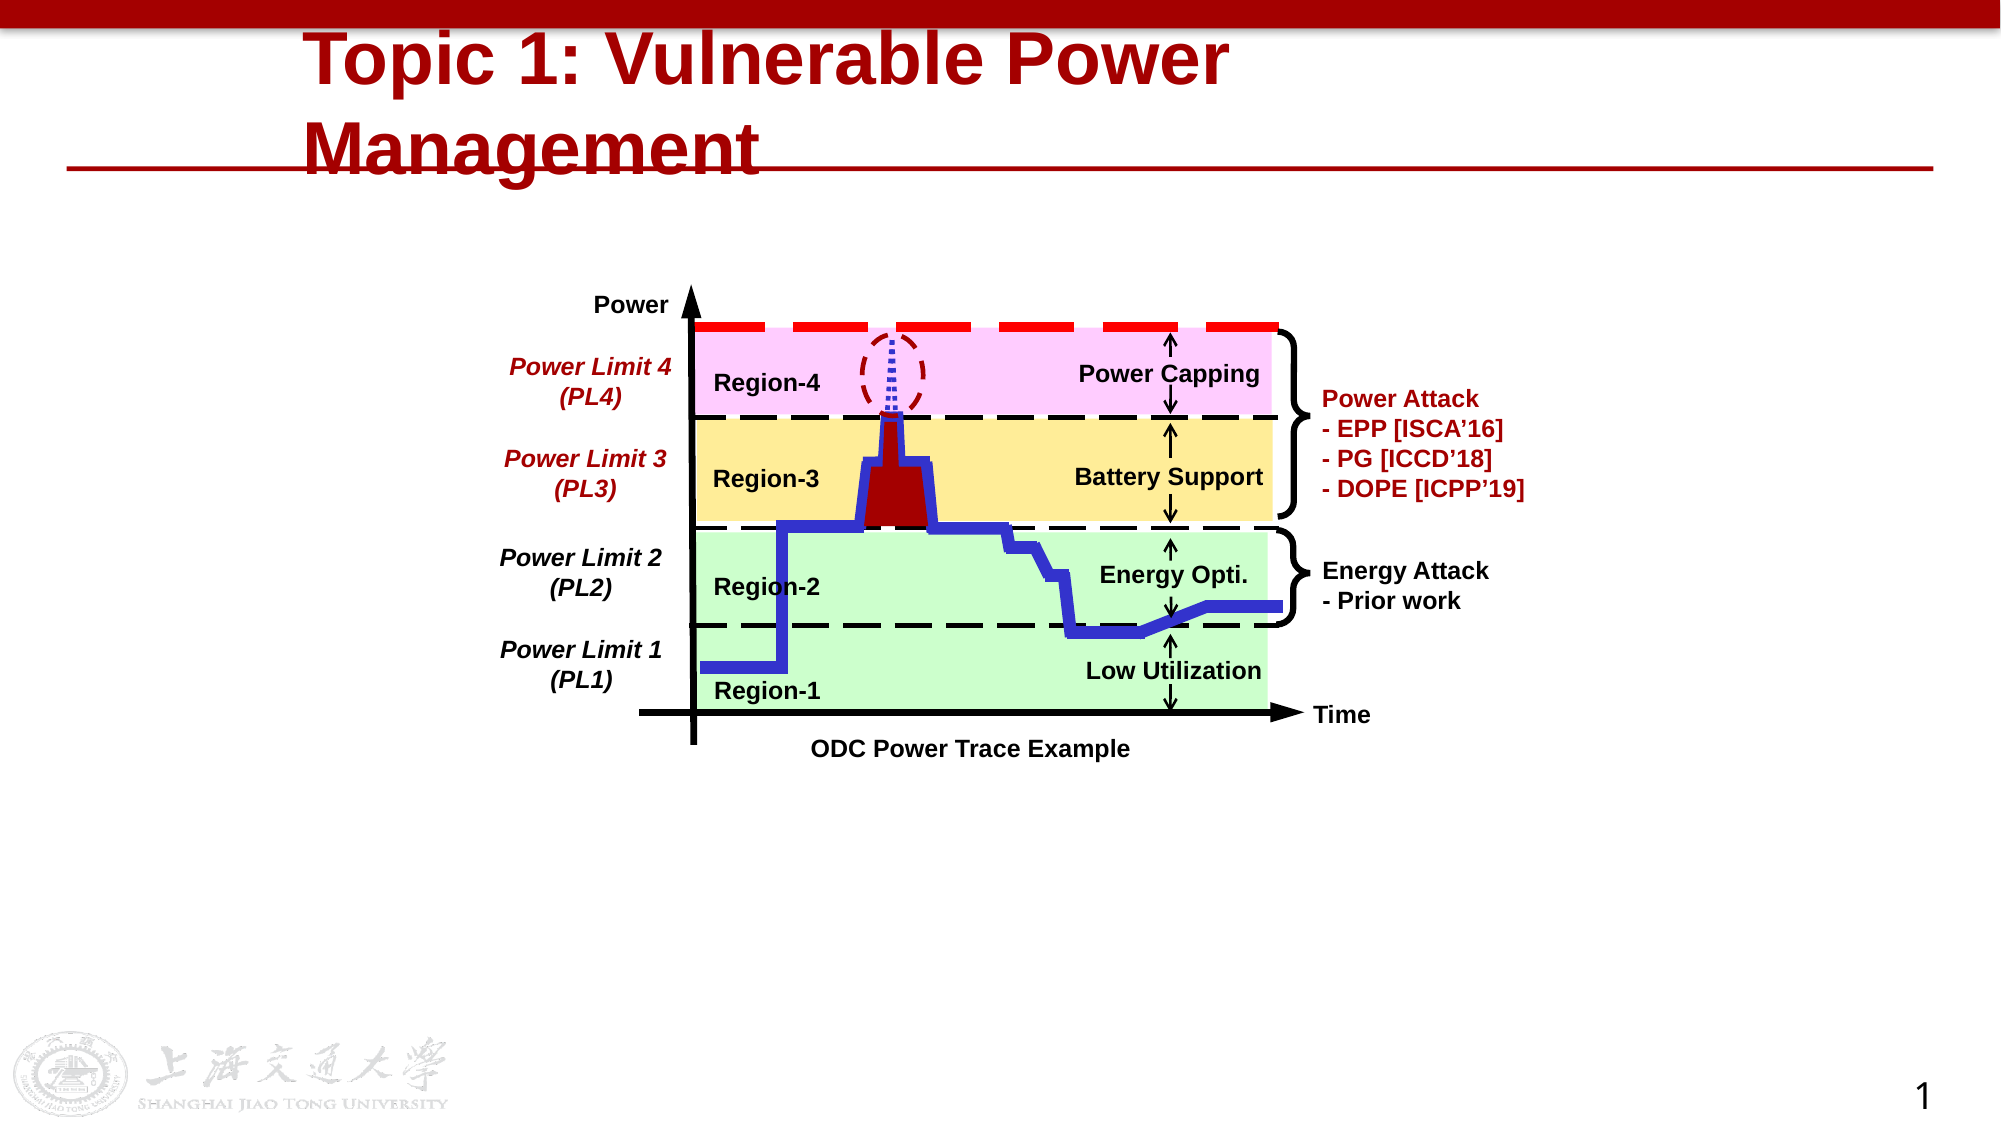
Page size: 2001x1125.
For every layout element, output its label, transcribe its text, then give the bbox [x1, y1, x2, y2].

title Topic 1: Vulnerable Power Management [287, 30, 1630, 169]
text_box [84, 281, 1857, 755]
picture [13, 1031, 448, 1117]
